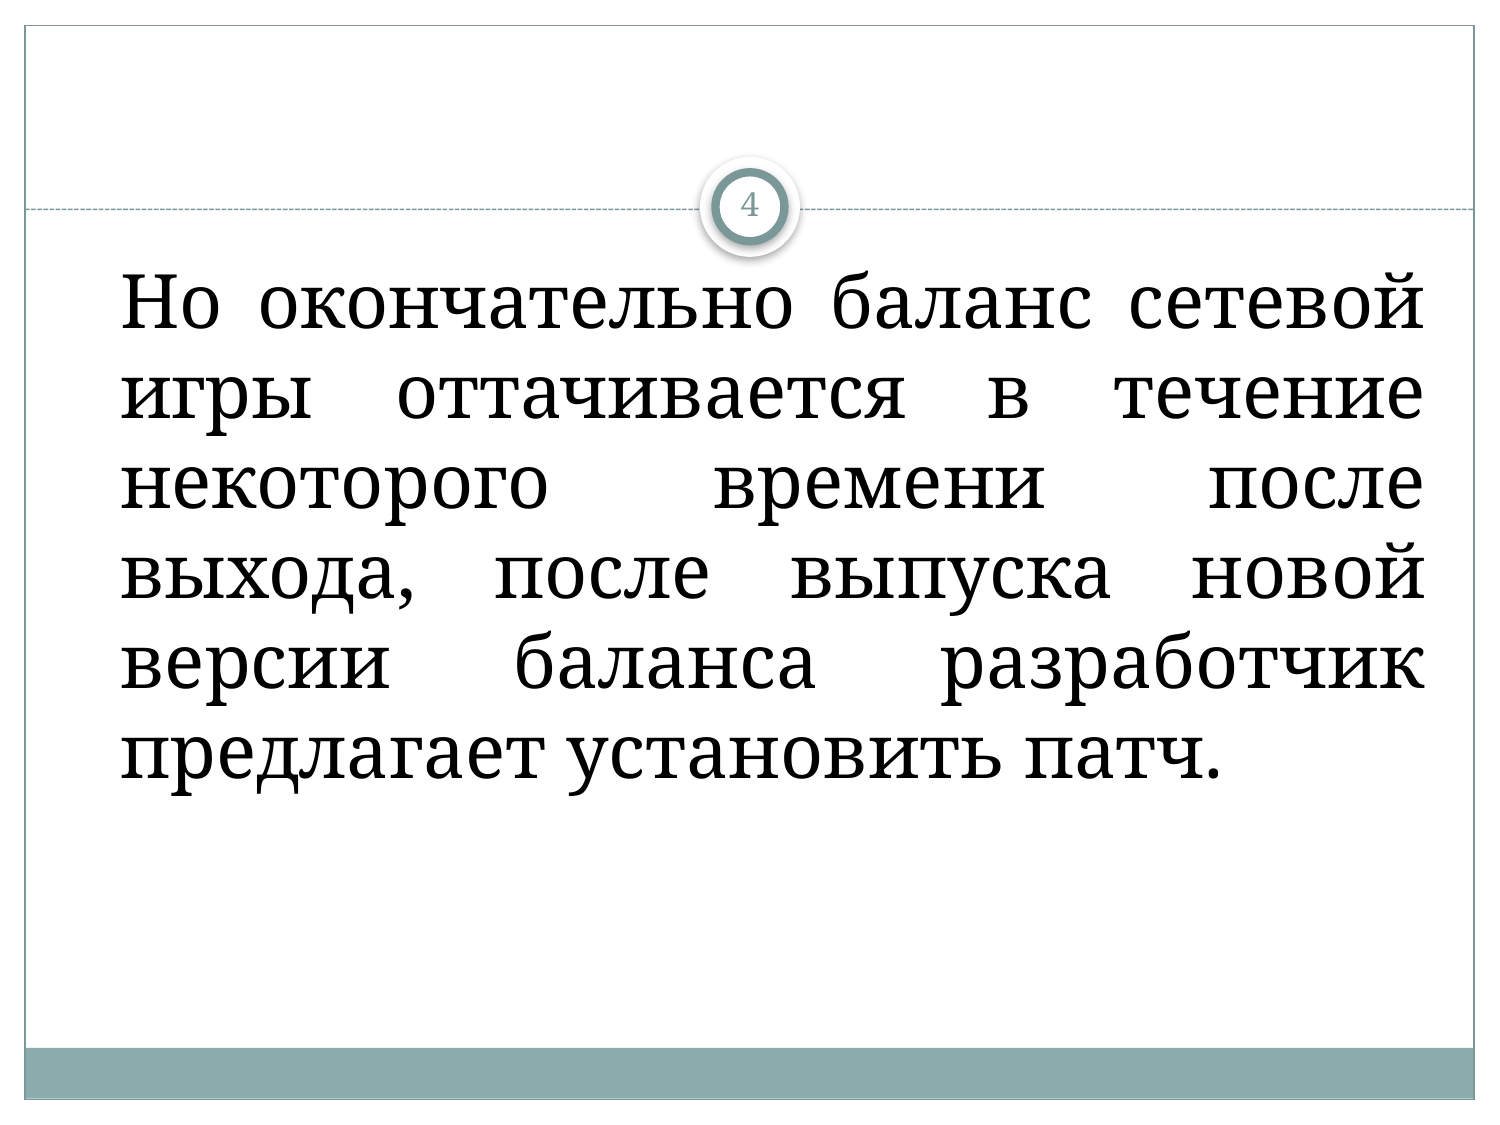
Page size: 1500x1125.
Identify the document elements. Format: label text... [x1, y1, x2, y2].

text_box Но окончательно баланс сетевой игры оттачивается в течение некоторого времени после выхода, после выпуска новой версии баланса разработчик предлагает установить патч. [105, 246, 1442, 802]
slide_number 4 [712, 169, 788, 243]
